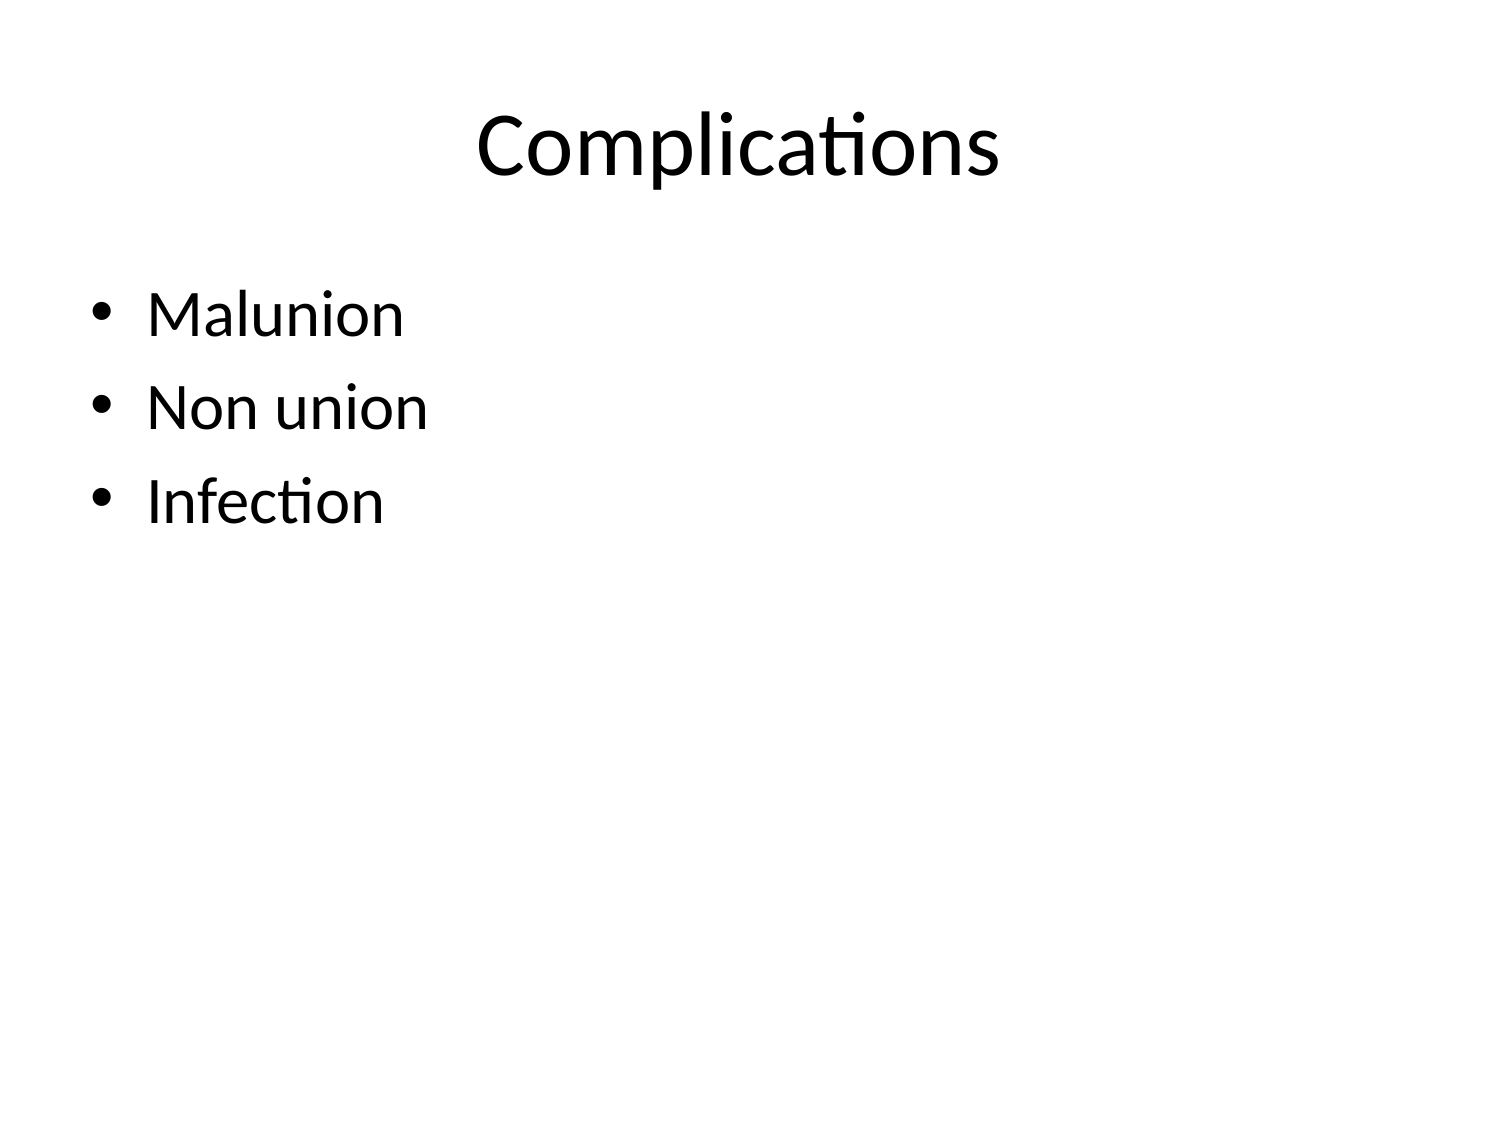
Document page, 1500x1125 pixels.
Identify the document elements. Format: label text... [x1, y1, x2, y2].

title Complications [75, 45, 1425, 233]
list Malunion Non union Infection [75, 262, 1425, 1005]
